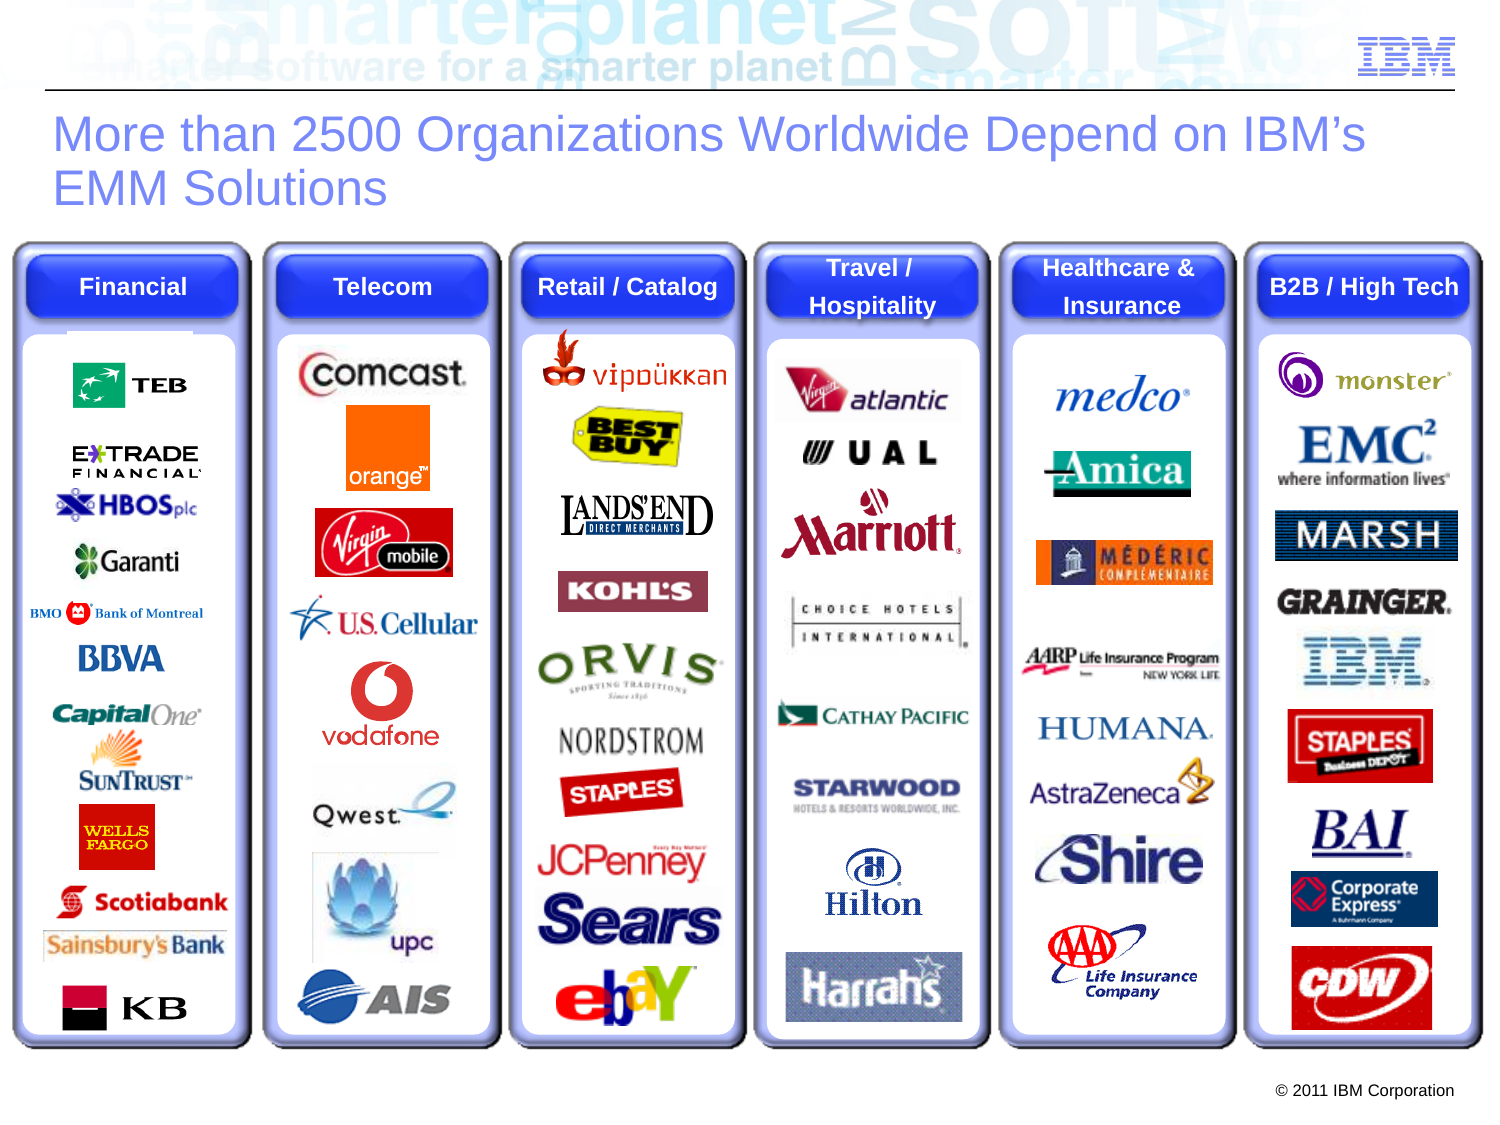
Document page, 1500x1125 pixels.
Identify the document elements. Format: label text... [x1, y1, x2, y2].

picture [540, 312, 727, 469]
picture [774, 696, 971, 727]
picture [1287, 709, 1434, 783]
picture [538, 642, 726, 704]
picture [1274, 510, 1458, 561]
picture [1291, 871, 1438, 928]
picture [816, 840, 927, 921]
picture [60, 444, 213, 478]
picture [78, 804, 155, 870]
picture [1028, 755, 1215, 810]
picture [294, 965, 459, 1027]
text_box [997, 340, 1237, 1052]
picture [24, 488, 230, 626]
picture [321, 661, 440, 746]
picture [1274, 346, 1460, 410]
picture [1017, 637, 1222, 682]
picture [68, 631, 174, 683]
picture [298, 344, 468, 404]
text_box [506, 240, 750, 1052]
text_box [754, 345, 992, 1052]
picture [560, 495, 713, 535]
picture [777, 486, 965, 561]
picture [45, 694, 206, 795]
picture [549, 721, 710, 818]
picture [54, 882, 236, 922]
picture [1296, 626, 1436, 700]
picture [745, 567, 755, 576]
picture [785, 952, 963, 1023]
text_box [1242, 340, 1486, 1052]
picture [784, 591, 973, 656]
picture [791, 429, 948, 476]
picture [1037, 716, 1213, 741]
picture [1035, 834, 1204, 884]
picture [555, 966, 698, 1026]
picture [1035, 368, 1201, 435]
picture [791, 774, 965, 819]
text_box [267, 250, 499, 334]
picture [42, 929, 228, 962]
picture [1047, 923, 1197, 1004]
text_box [1002, 236, 1234, 339]
picture [60, 983, 188, 1031]
picture [535, 843, 724, 948]
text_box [511, 250, 746, 334]
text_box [1242, 240, 1486, 250]
picture [1278, 411, 1451, 485]
picture [66, 330, 194, 440]
title More than 2500 Organizations Worldwide Depend on IBM’s EMM Solutions [36, 101, 1468, 241]
picture [0, 0, 1500, 90]
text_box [11, 240, 255, 1052]
picture [284, 591, 487, 644]
picture [1274, 571, 1458, 617]
picture [774, 359, 963, 422]
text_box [17, 250, 249, 334]
picture [557, 571, 708, 613]
picture [1036, 540, 1213, 585]
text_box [1243, 250, 1488, 334]
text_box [261, 240, 505, 1052]
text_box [756, 236, 989, 339]
picture [345, 405, 431, 492]
picture [1312, 809, 1414, 858]
picture [1044, 451, 1192, 498]
picture [1291, 946, 1433, 1030]
picture [312, 762, 457, 963]
picture [315, 508, 453, 578]
